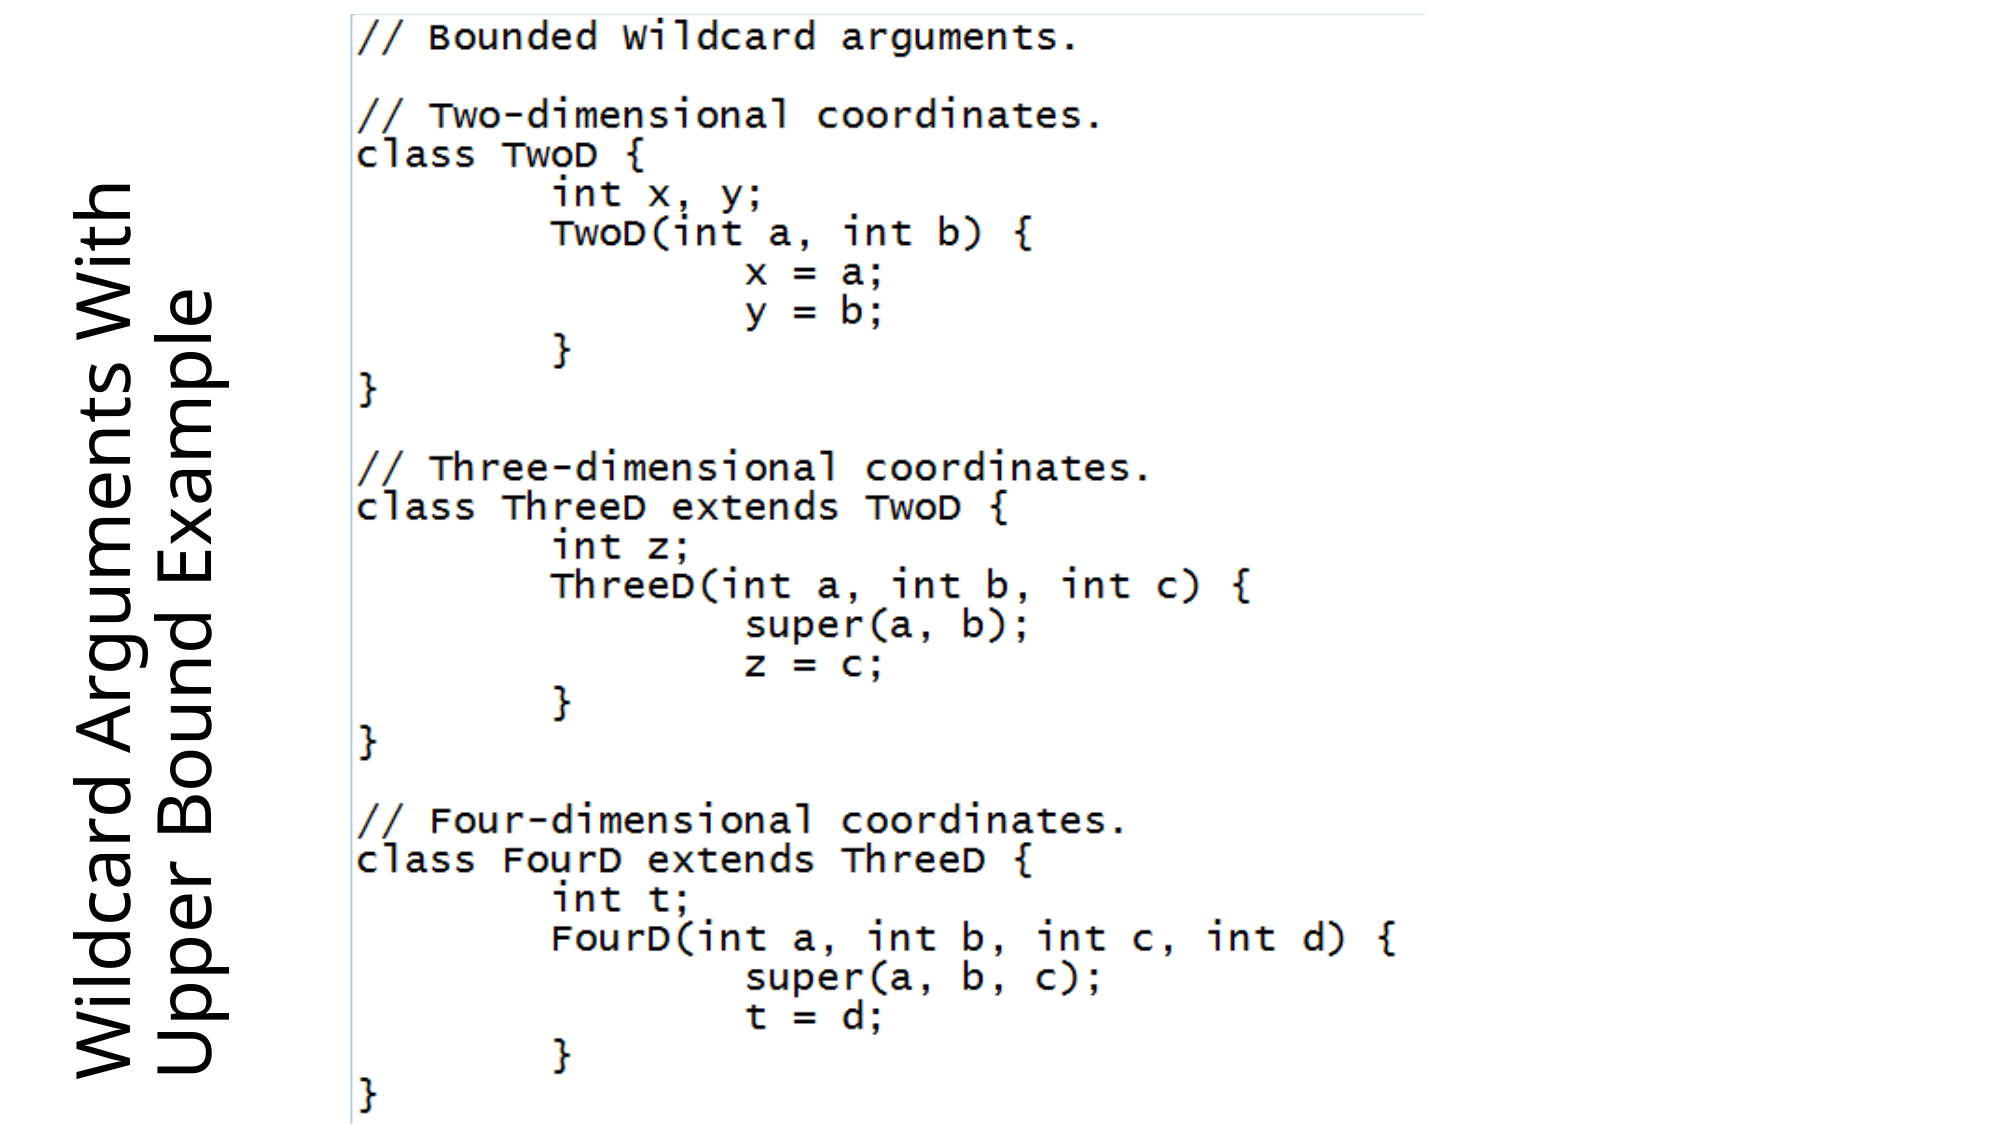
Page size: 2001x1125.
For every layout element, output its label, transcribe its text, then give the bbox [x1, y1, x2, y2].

picture [350, 14, 1425, 1124]
title Wildcard Arguments With Upper Bound Example [38, 35, 256, 1096]
